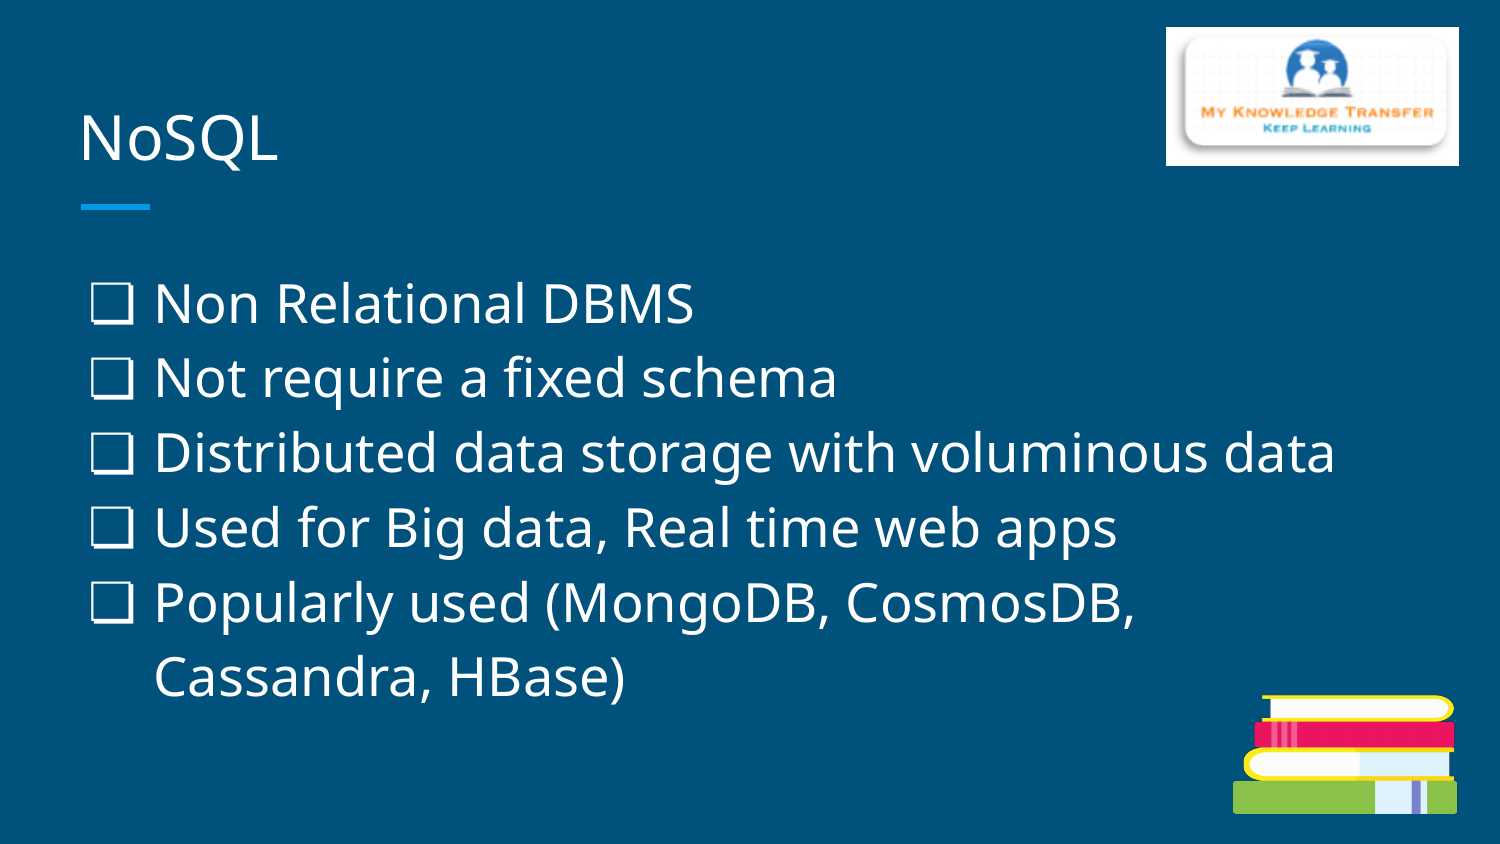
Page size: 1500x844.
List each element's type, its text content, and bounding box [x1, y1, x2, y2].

picture [1234, 696, 1456, 813]
list Non Relational DBMS Not require a fixed schema Distributed data storage with voluminous data Used for Big data, Real time web apps Popularly used (MongoDB, CosmosDB, Cassandra, HBase) [63, 244, 1437, 750]
picture [1167, 28, 1458, 165]
title NoSQL [63, 75, 1437, 188]
